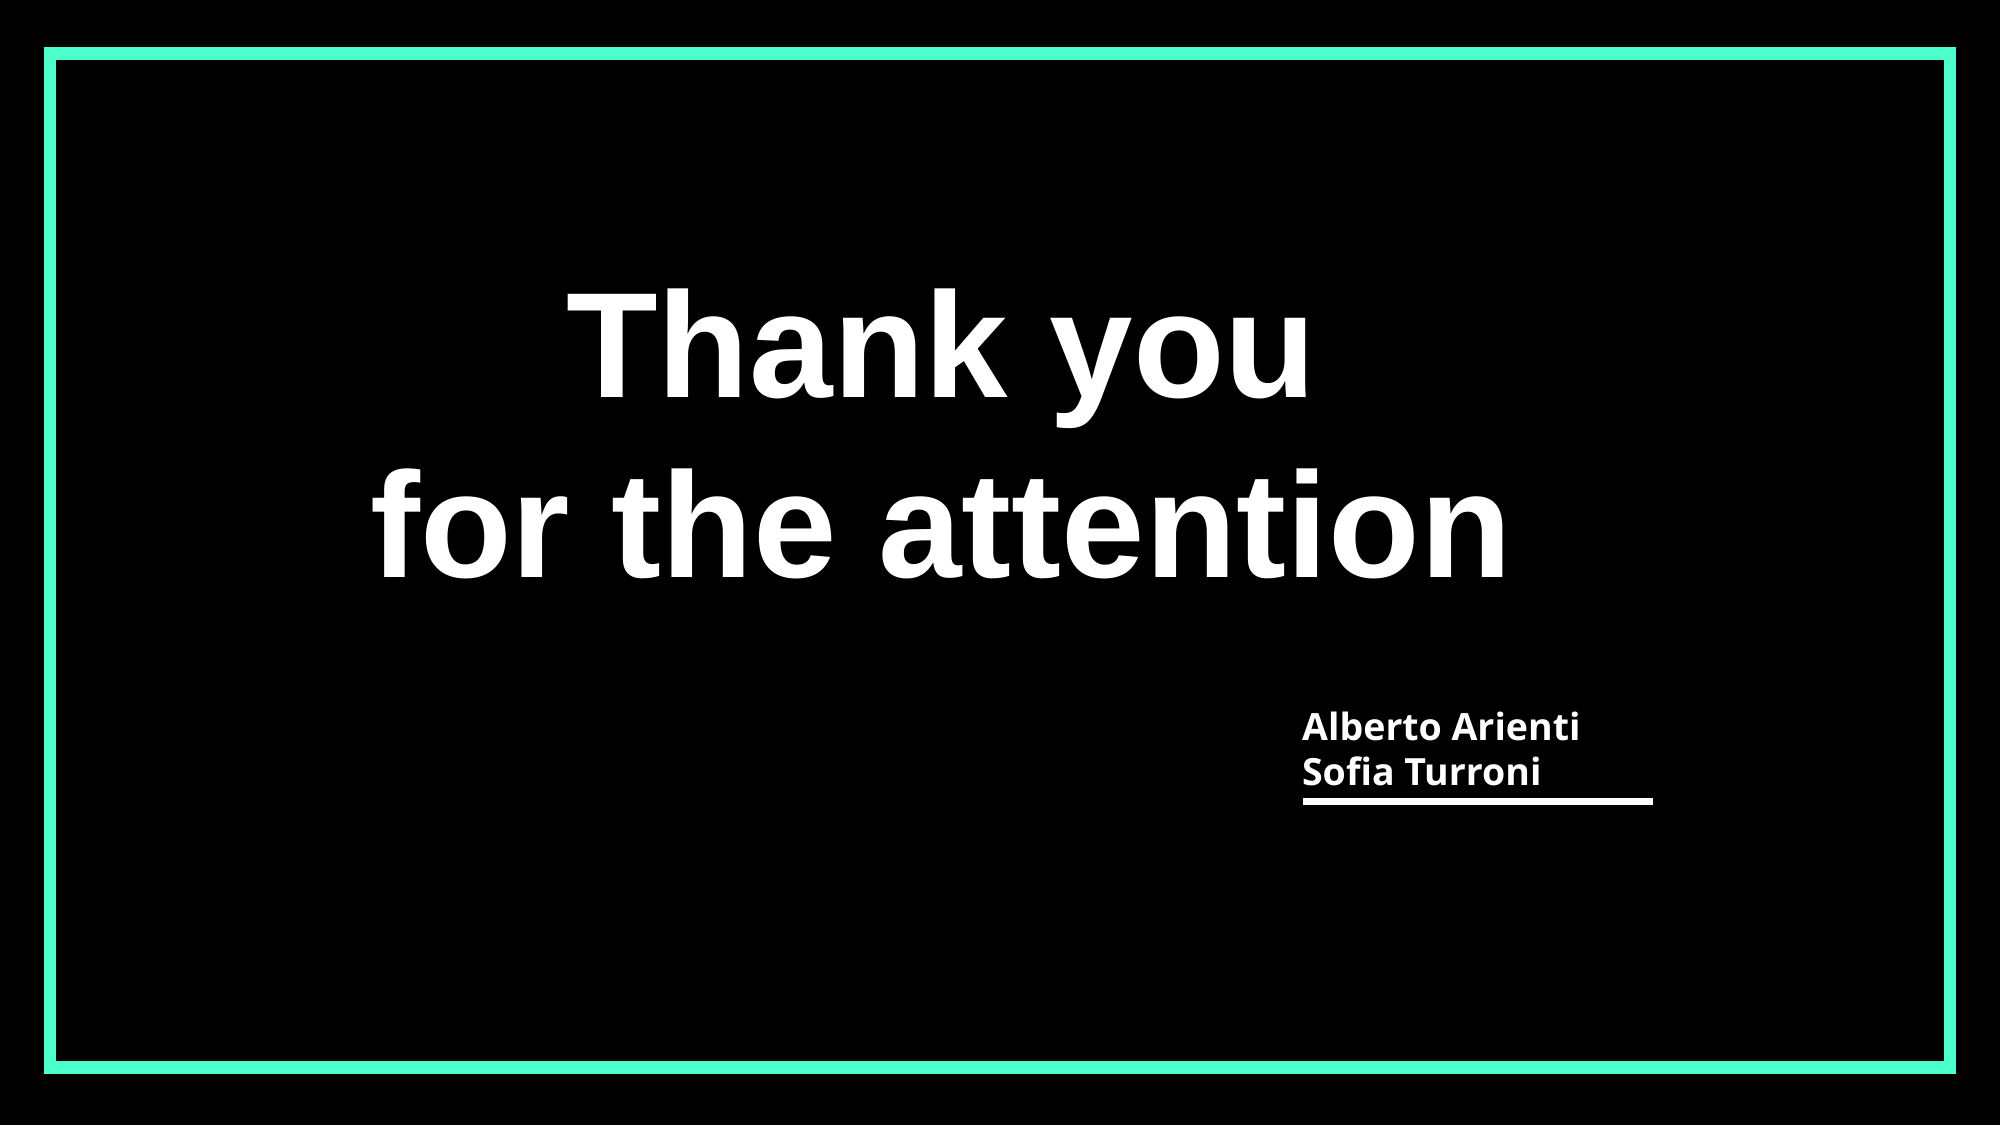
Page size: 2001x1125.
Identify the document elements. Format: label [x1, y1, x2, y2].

text_box [50, 53, 1950, 1068]
